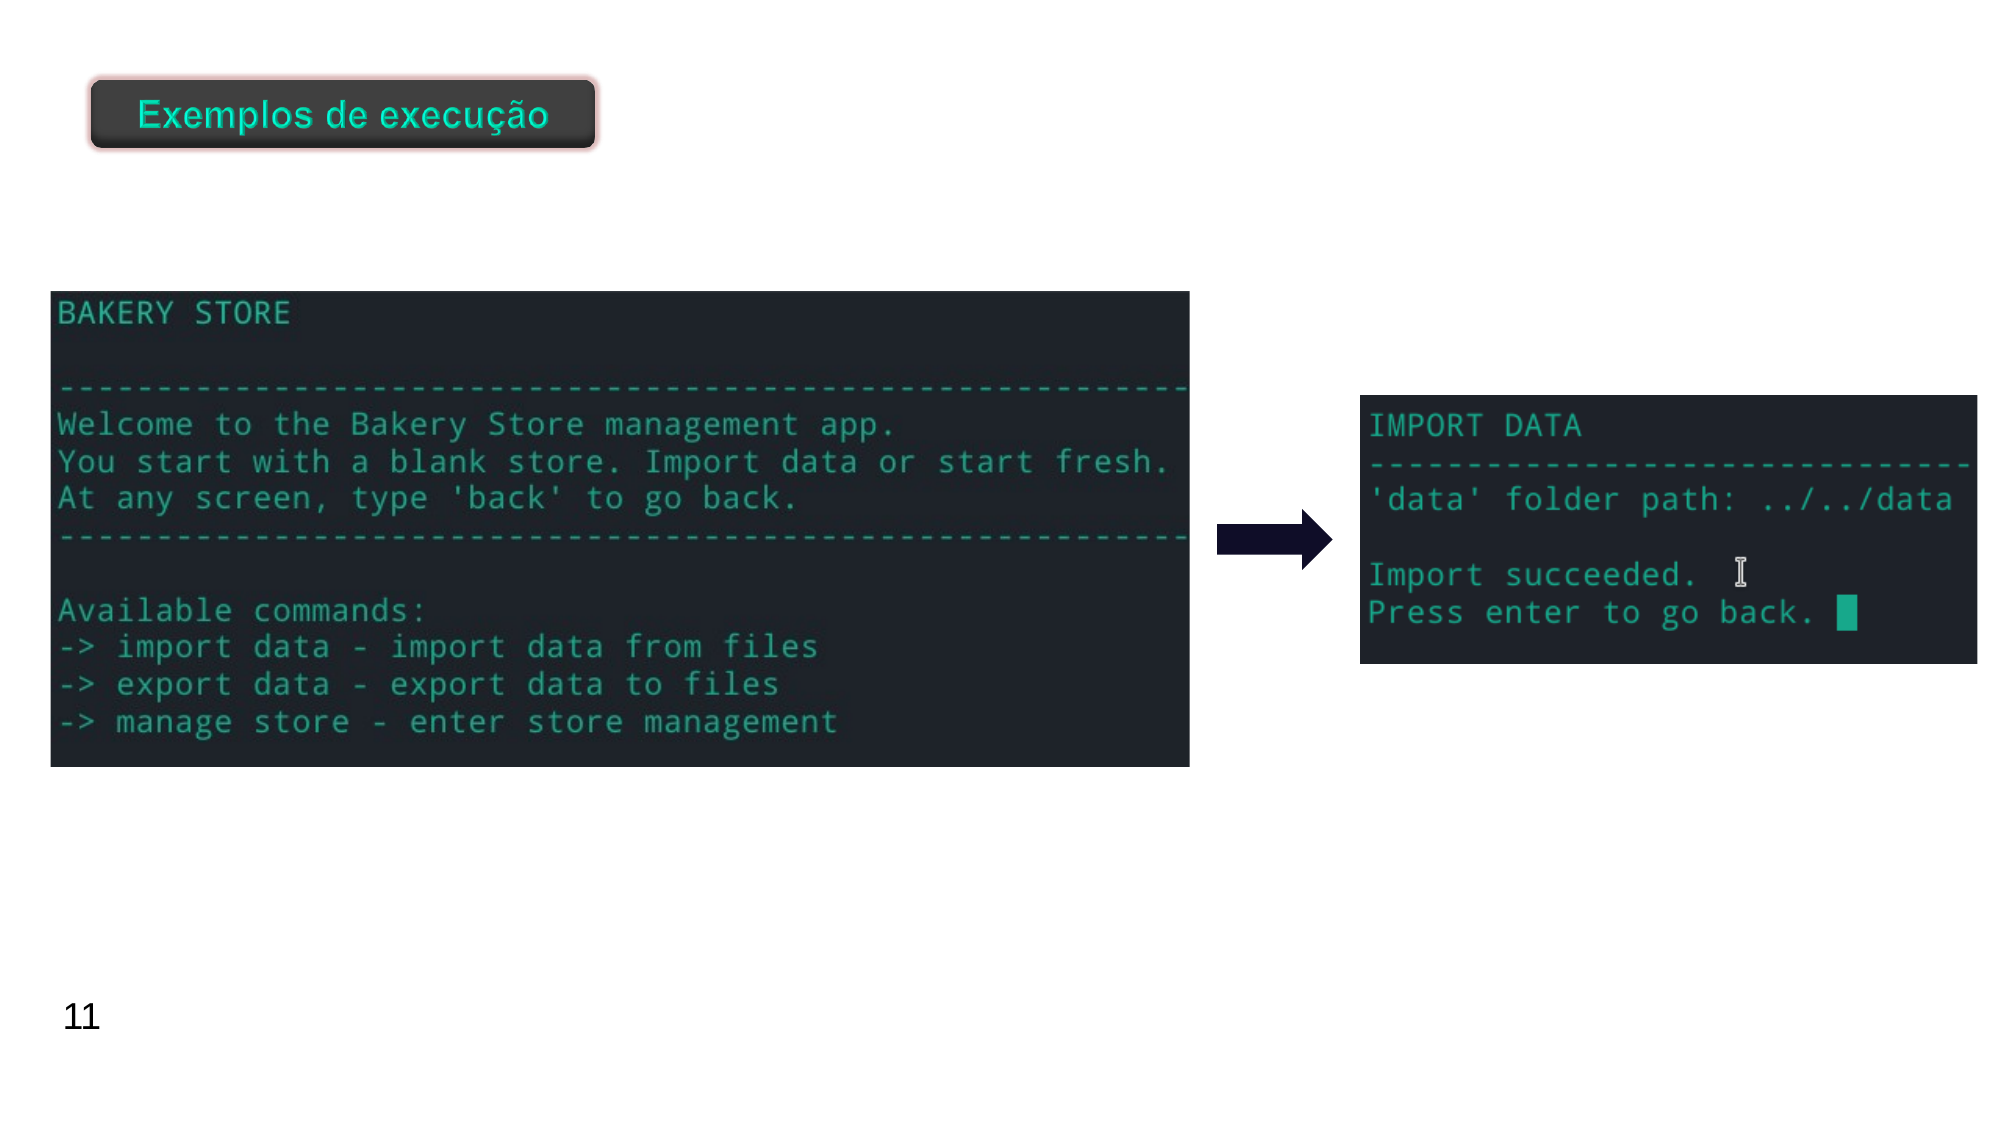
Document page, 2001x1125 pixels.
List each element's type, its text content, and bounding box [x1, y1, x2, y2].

text_box [90, 80, 595, 148]
text_box [50, 291, 1190, 767]
text_box [82, 70, 604, 157]
text_box [1360, 395, 1978, 664]
text_box 11 [60, 993, 107, 1038]
text_box [139, 99, 549, 136]
text_box [1217, 508, 1333, 570]
